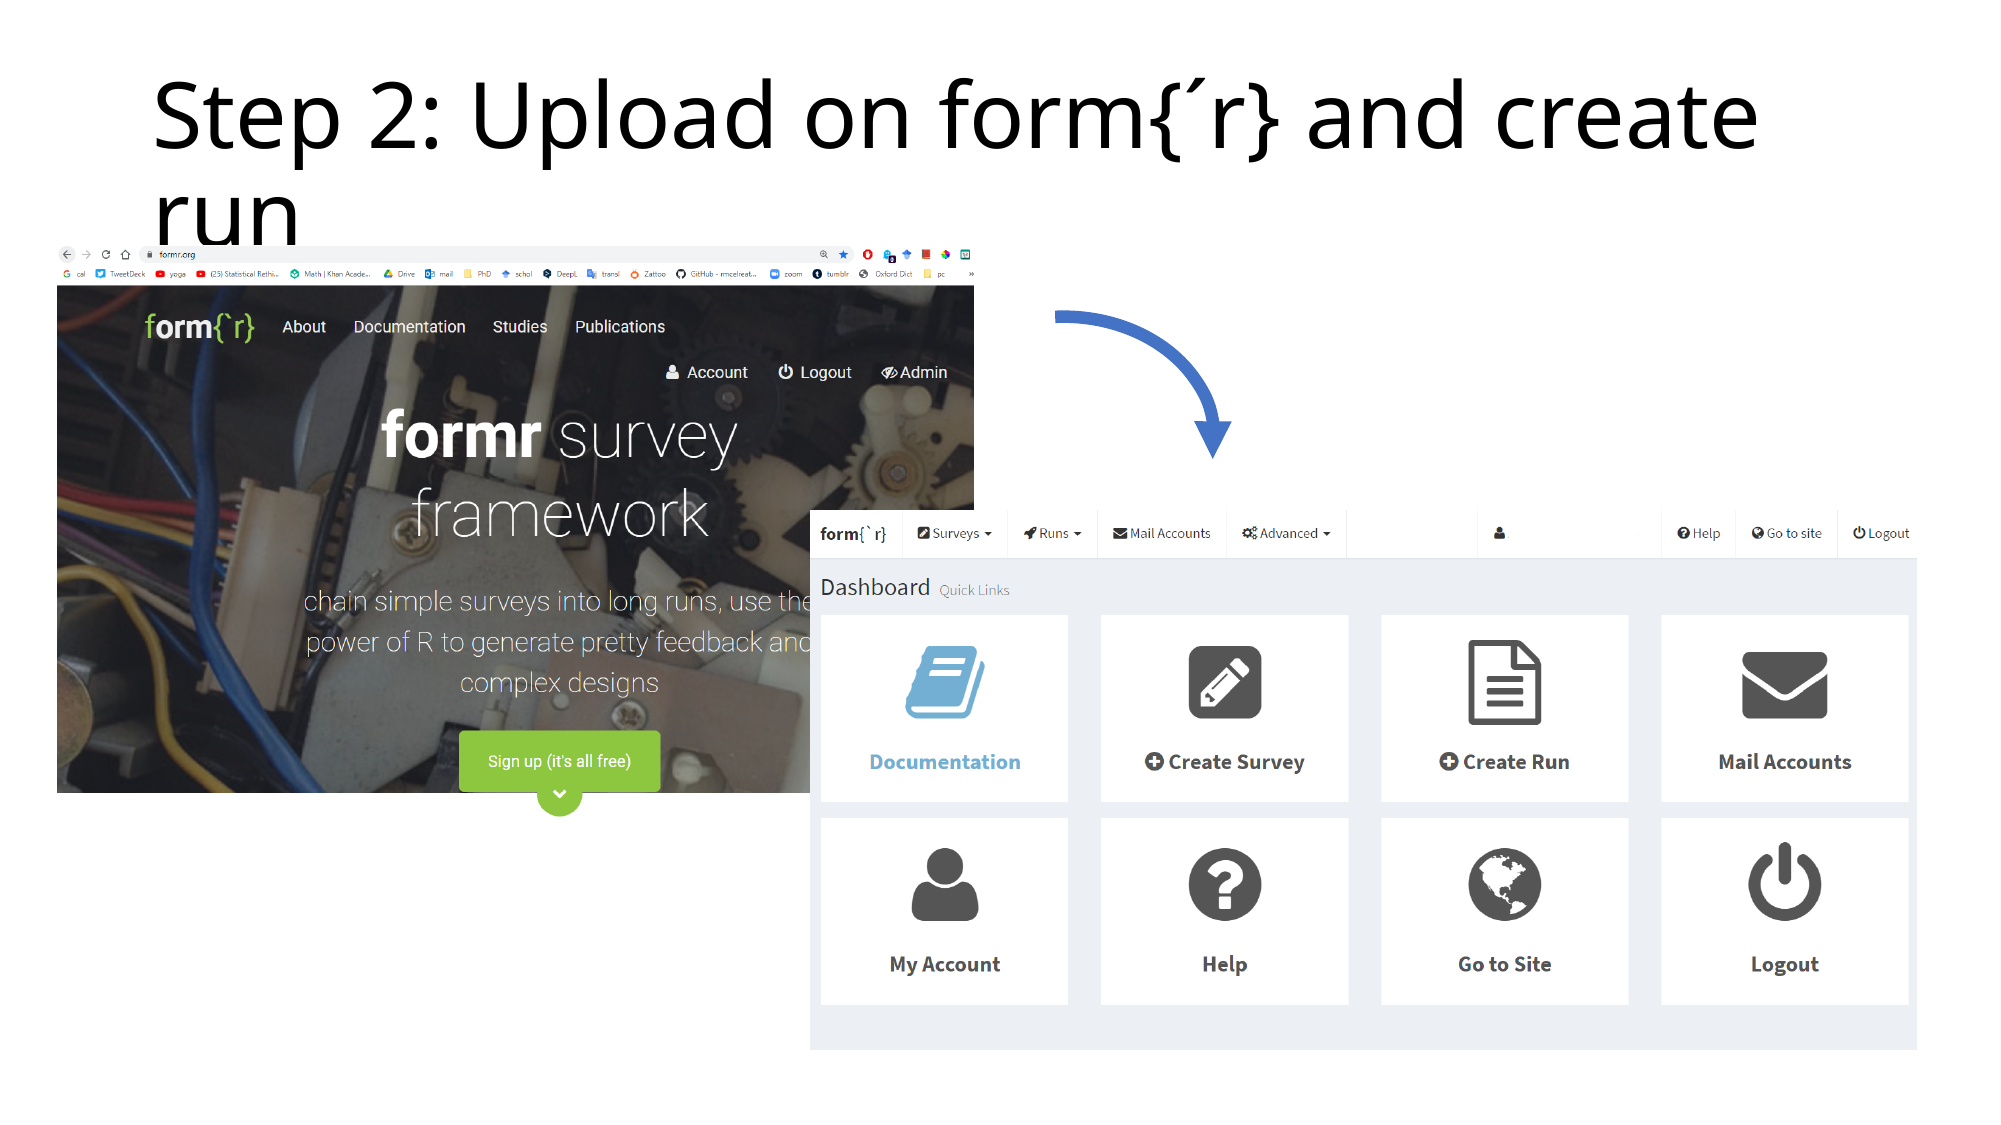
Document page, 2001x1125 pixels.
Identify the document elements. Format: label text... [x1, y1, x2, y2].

picture [57, 245, 1917, 1050]
text_box [1055, 316, 1221, 459]
title Step 2: Upload on form{´r} and create run [137, 59, 1863, 278]
